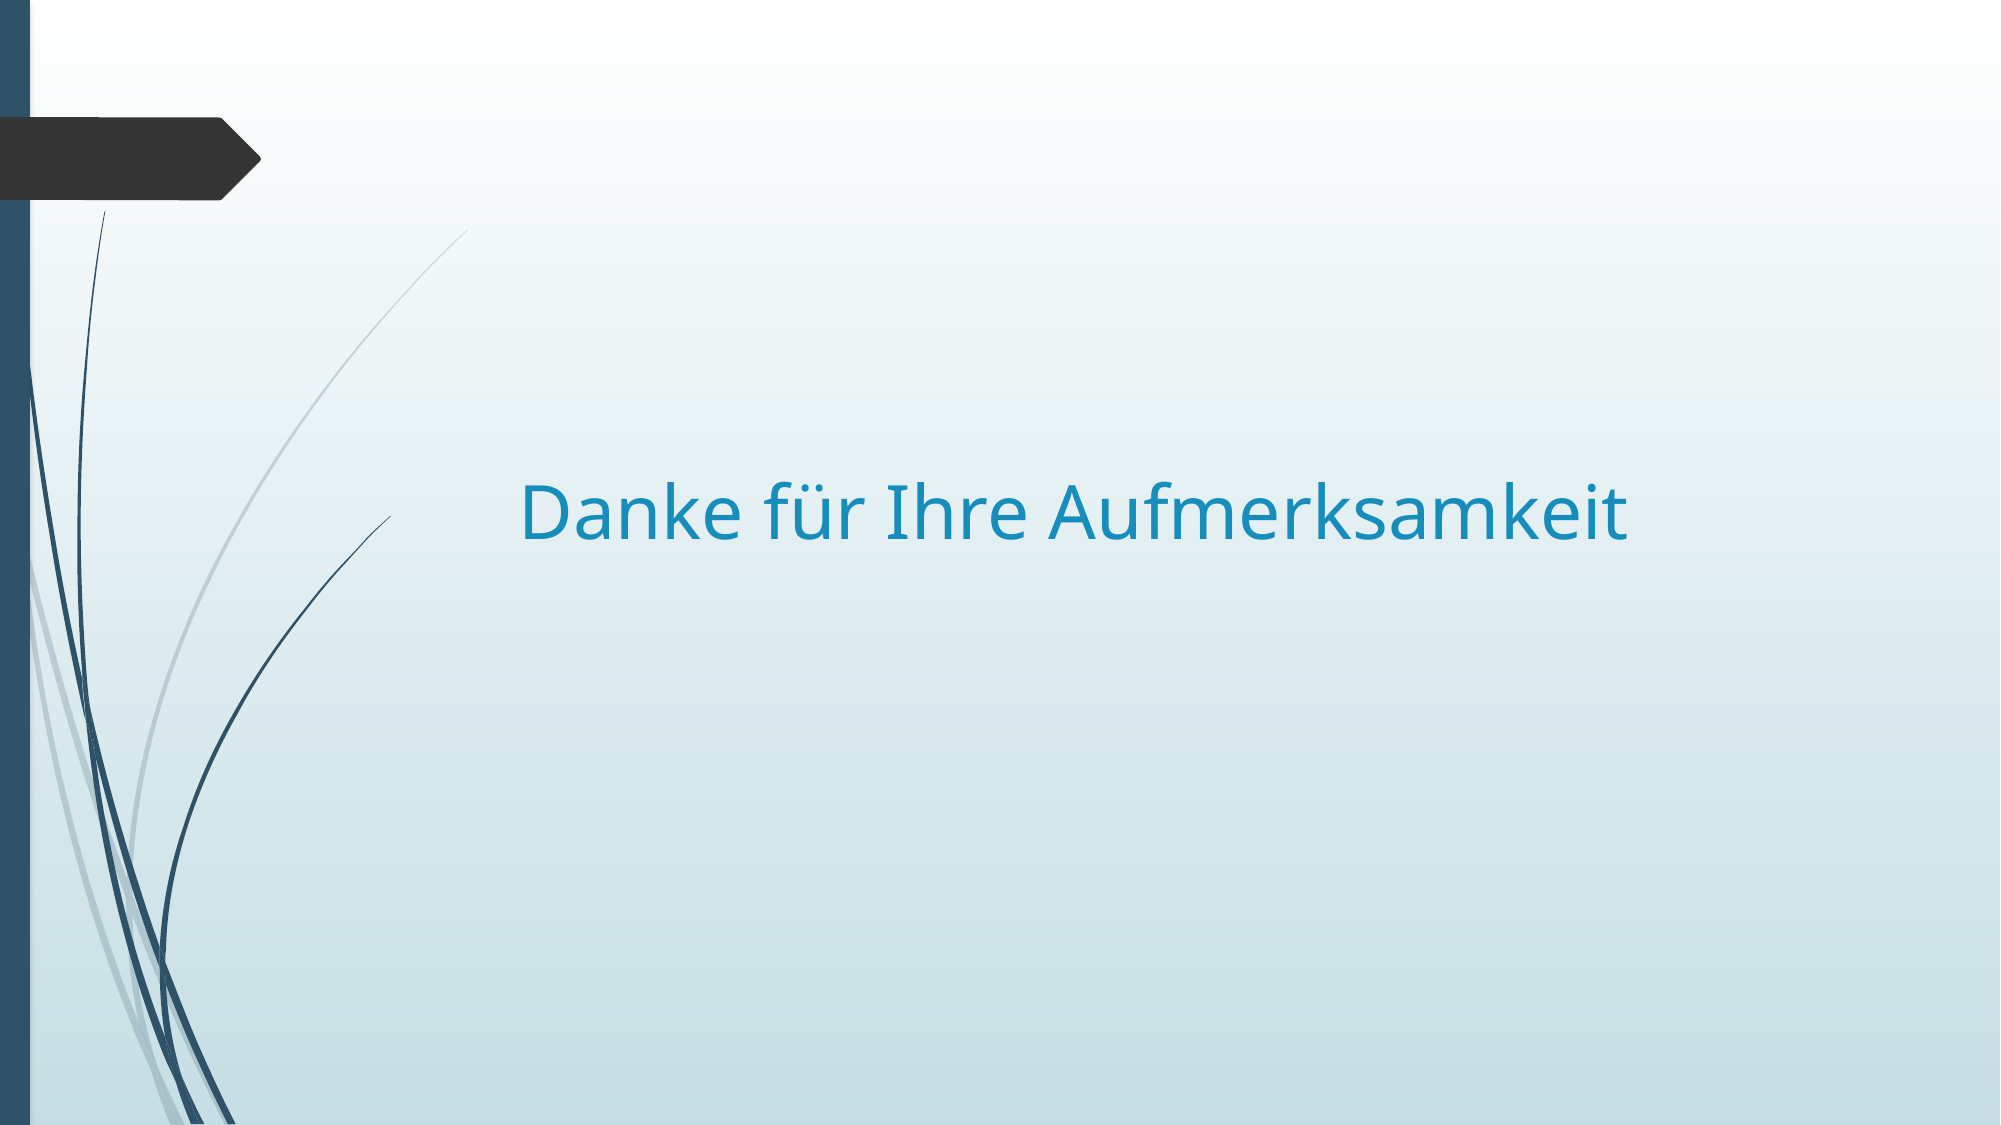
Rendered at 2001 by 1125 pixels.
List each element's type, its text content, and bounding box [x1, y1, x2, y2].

title Danke für Ihre Aufmerksamkeit [503, 457, 1966, 668]
